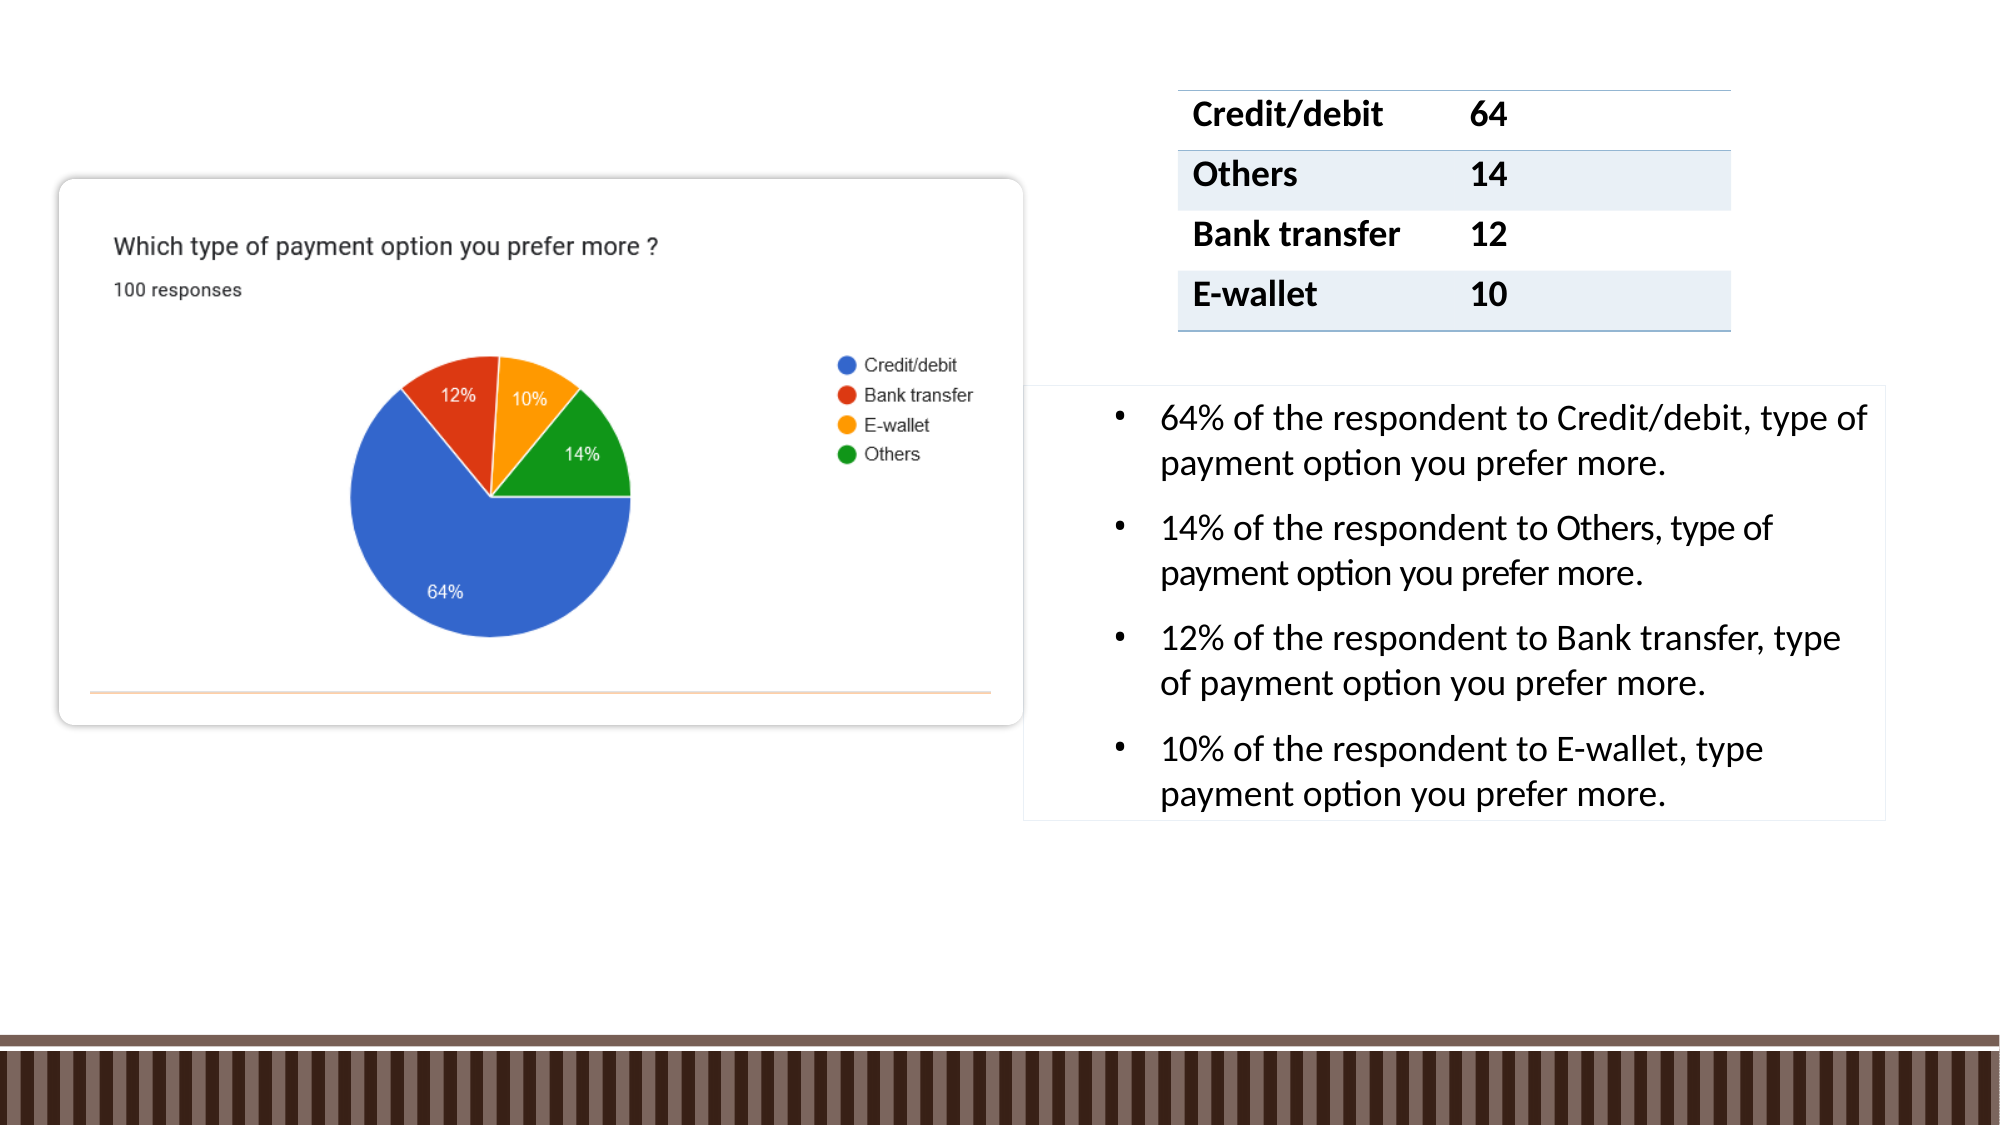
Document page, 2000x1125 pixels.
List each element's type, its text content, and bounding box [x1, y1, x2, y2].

table_cell 12 [1455, 211, 1731, 271]
table_header 64 [1455, 91, 1731, 150]
table_cell 14 [1455, 151, 1731, 211]
table_cell Others [1178, 151, 1455, 211]
table_cell 10 [1455, 271, 1731, 330]
table_header Credit/debit [1178, 91, 1455, 150]
picture [90, 210, 992, 695]
table_cell E-wallet [1178, 271, 1455, 330]
table_cell Bank transfer [1178, 211, 1455, 271]
text_box 64% of the respondent to Credit/debit, type of payment option you prefer more. 14% of the respondent to Others, type of payment option you prefer more. 12% of the respondent to Bank transfer, type of payment option you prefer more. 10% of the respondent to E-wallet, type payment option you prefer more. [1023, 385, 1886, 821]
